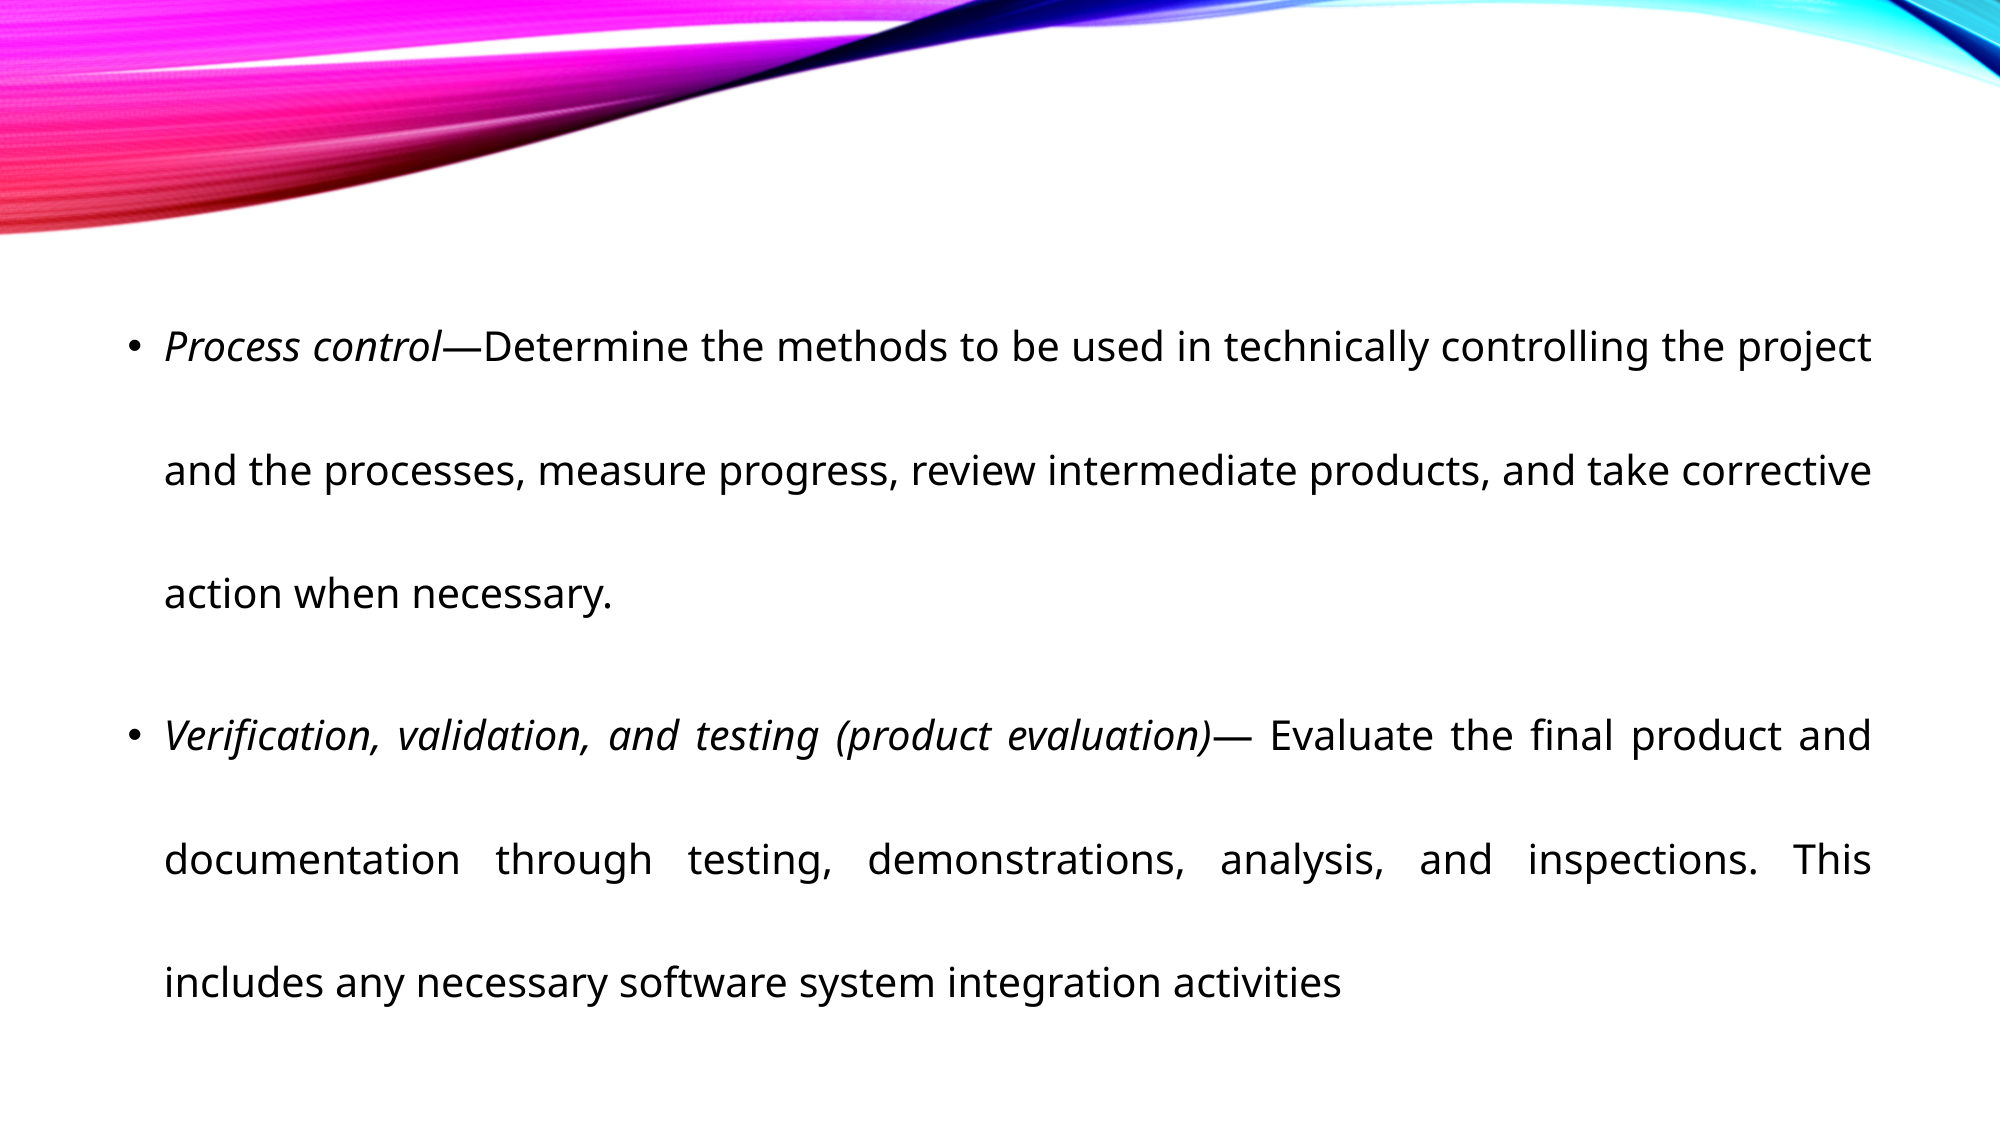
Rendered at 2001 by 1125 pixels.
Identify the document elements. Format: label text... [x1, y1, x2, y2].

picture [1910, 0, 2000, 45]
picture [0, 0, 2000, 237]
list Process control—Determine the methods to be used in technically controlling the project and the processes, measure progress, review intermediate products, and take corrective action when necessary. Verification, validation, and testing (product evaluation)— Evaluate the final product and documentation through testing, demonstrations, analysis, and inspections. This includes any necessary software system integration activities [112, 239, 1888, 1021]
picture [1890, 0, 2000, 75]
